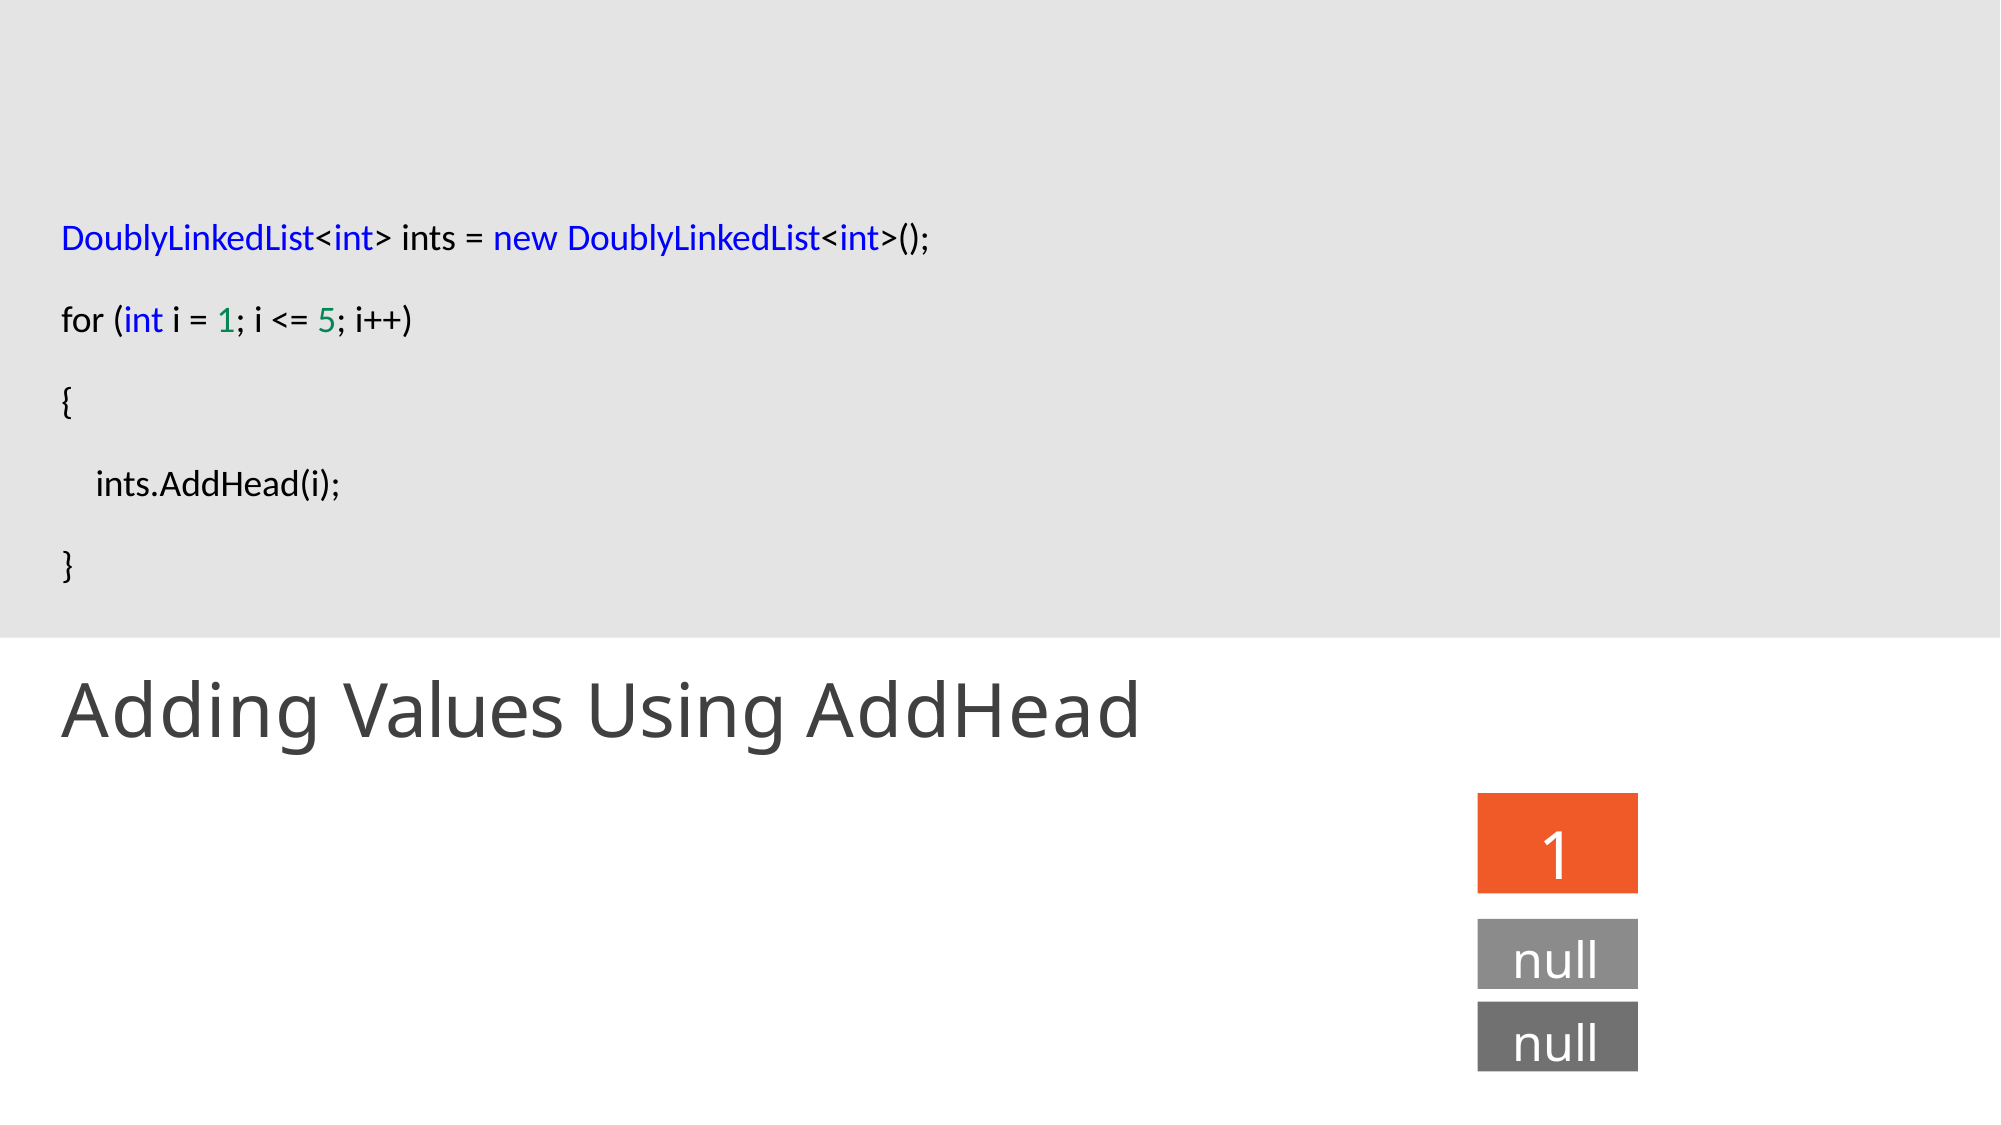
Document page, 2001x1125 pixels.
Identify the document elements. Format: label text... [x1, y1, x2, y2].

text_box null [1477, 918, 1638, 989]
text_box 1 [1477, 793, 1638, 894]
text_box null [1477, 1001, 1638, 1046]
text_box DoublyLinkedList<int> ints = new DoublyLinkedList<int>(); for (int i = 1; i <= 5; i++) { ints.AddHead(i); } [59, 210, 941, 586]
text_box Adding Values Using AddHead [59, 660, 1200, 753]
text_box [0, 0, 2000, 638]
slide_number [1440, 1046, 1900, 1103]
